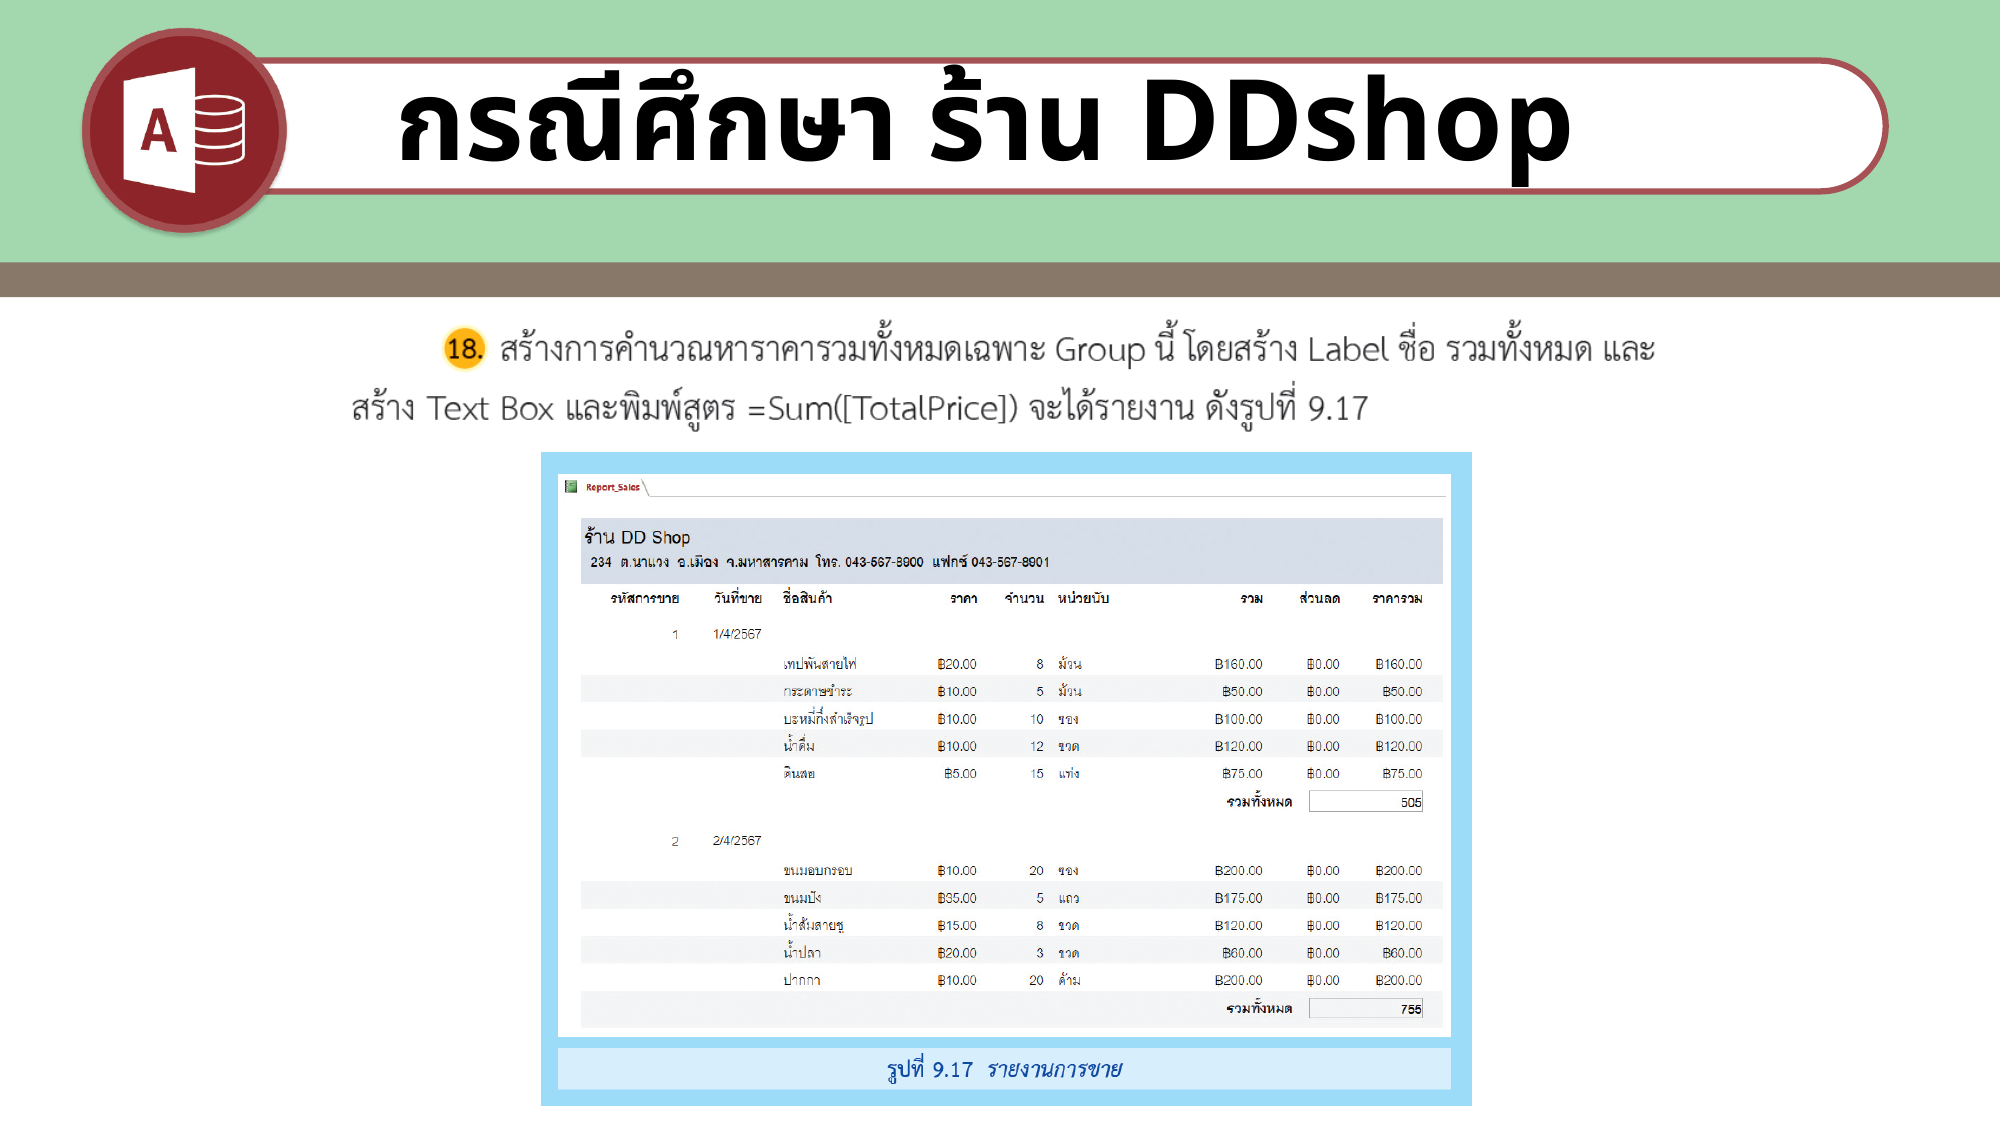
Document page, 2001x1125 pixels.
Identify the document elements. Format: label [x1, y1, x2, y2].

picture [347, 315, 1665, 1113]
text_box [0, 0, 2000, 263]
text_box [67, 13, 1886, 247]
text_box [0, 263, 2000, 298]
